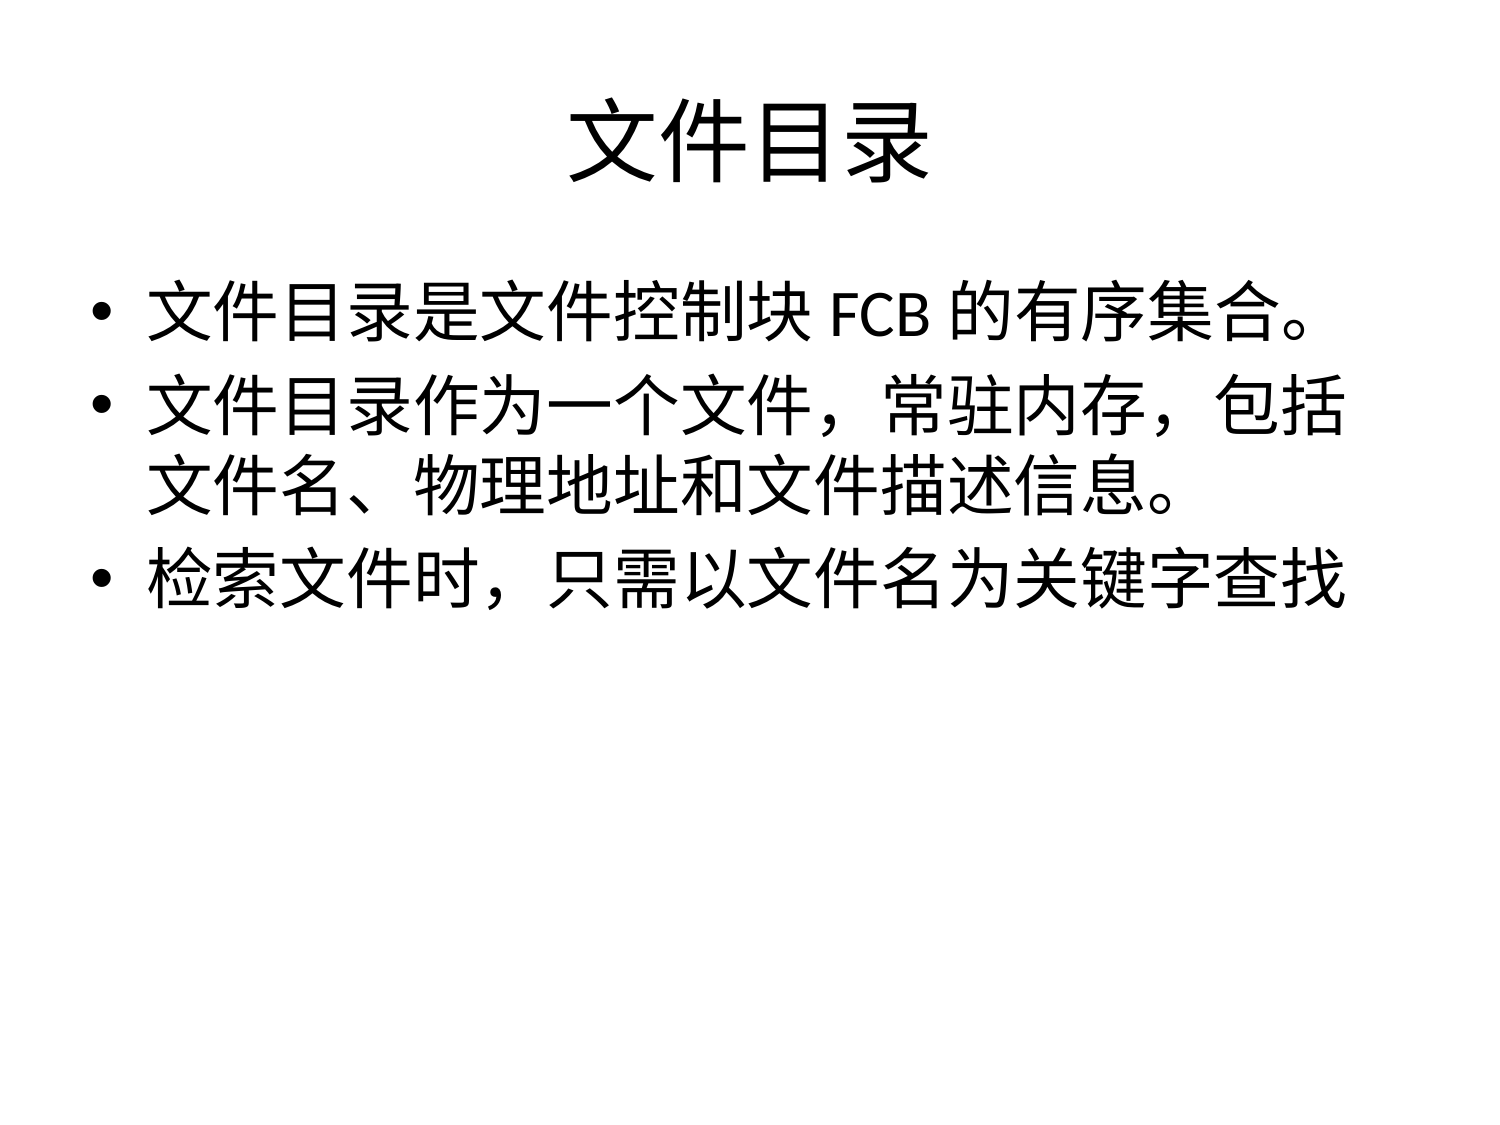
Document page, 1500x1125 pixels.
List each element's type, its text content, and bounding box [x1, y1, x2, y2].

title 文件目录 [75, 45, 1425, 233]
list 文件目录是文件控制块FCB的有序集合。 文件目录作为一个文件，常驻内存，包括文件名、物理地址和文件描述信息。 检索文件时，只需以文件名为关键字查找 [75, 262, 1425, 1094]
